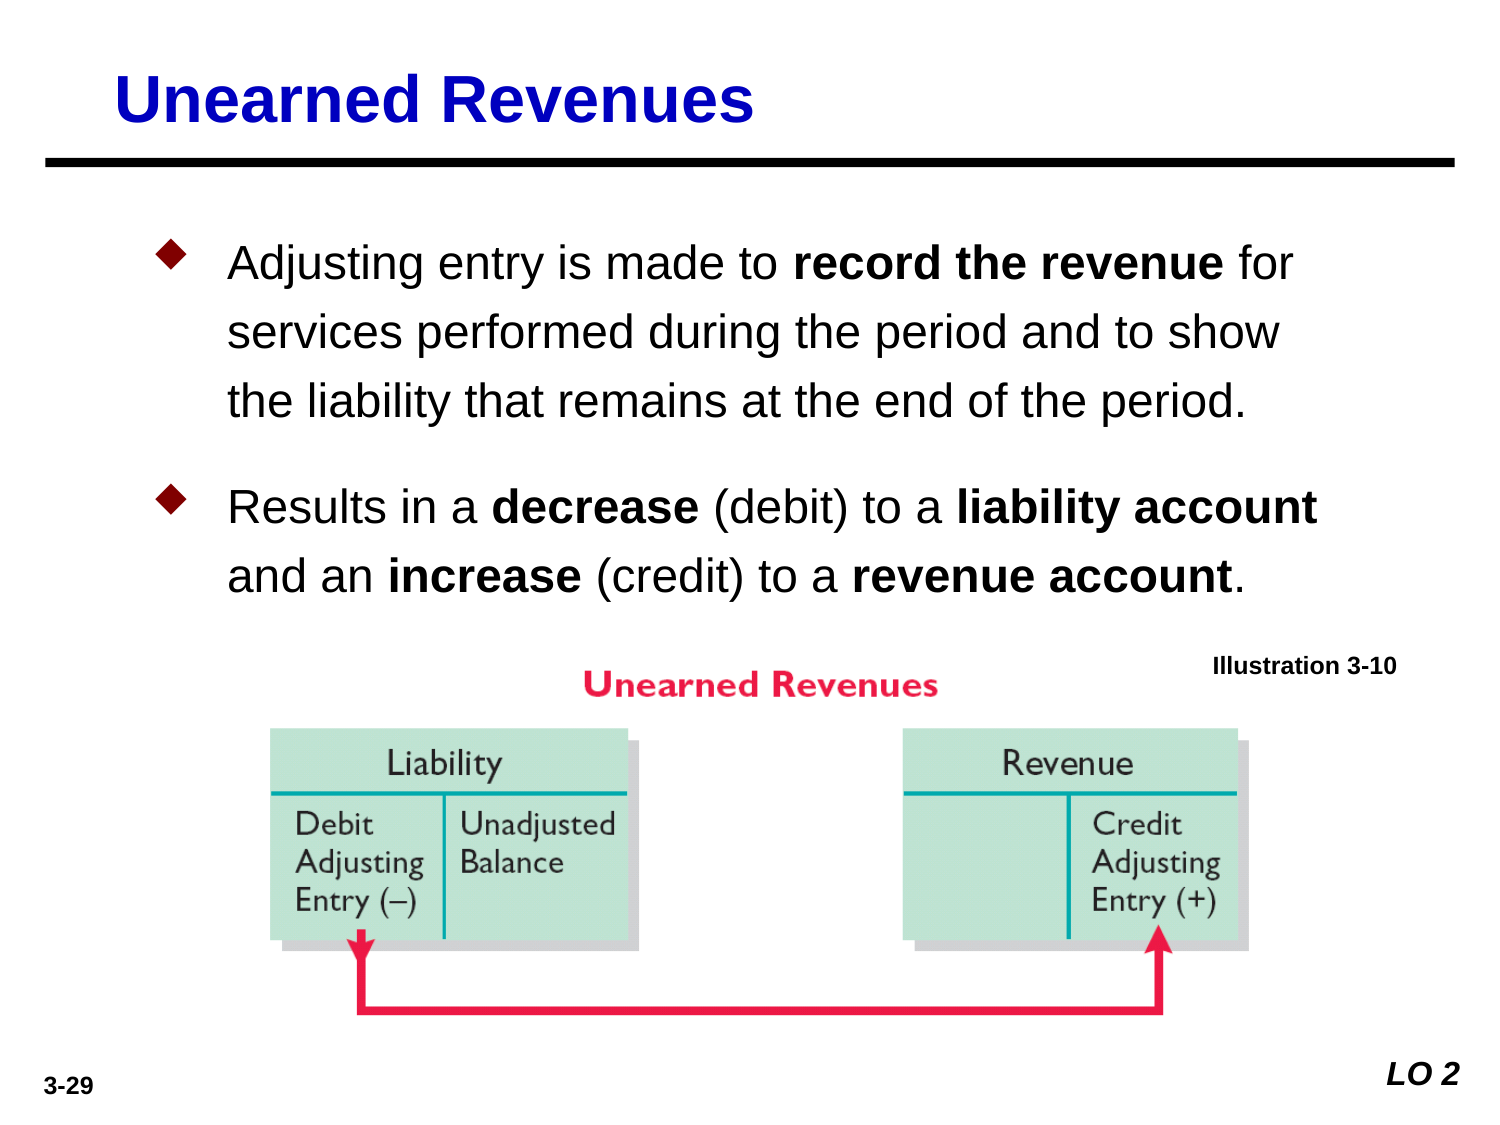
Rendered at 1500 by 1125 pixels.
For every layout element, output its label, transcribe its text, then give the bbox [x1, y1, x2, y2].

text_box LO 2 [1324, 1044, 1475, 1100]
picture [243, 649, 1276, 1051]
text_box Unearned Revenues [99, 50, 1450, 142]
text_box Adjusting entry is made to record the revenue for services performed during the period and to show the liability that remains at the end of the period. Results in a decrease (debit) to a liability account and an increase (credit) to a revenue account. [99, 212, 1375, 610]
text_box Illustration 3-10 [1162, 642, 1413, 688]
